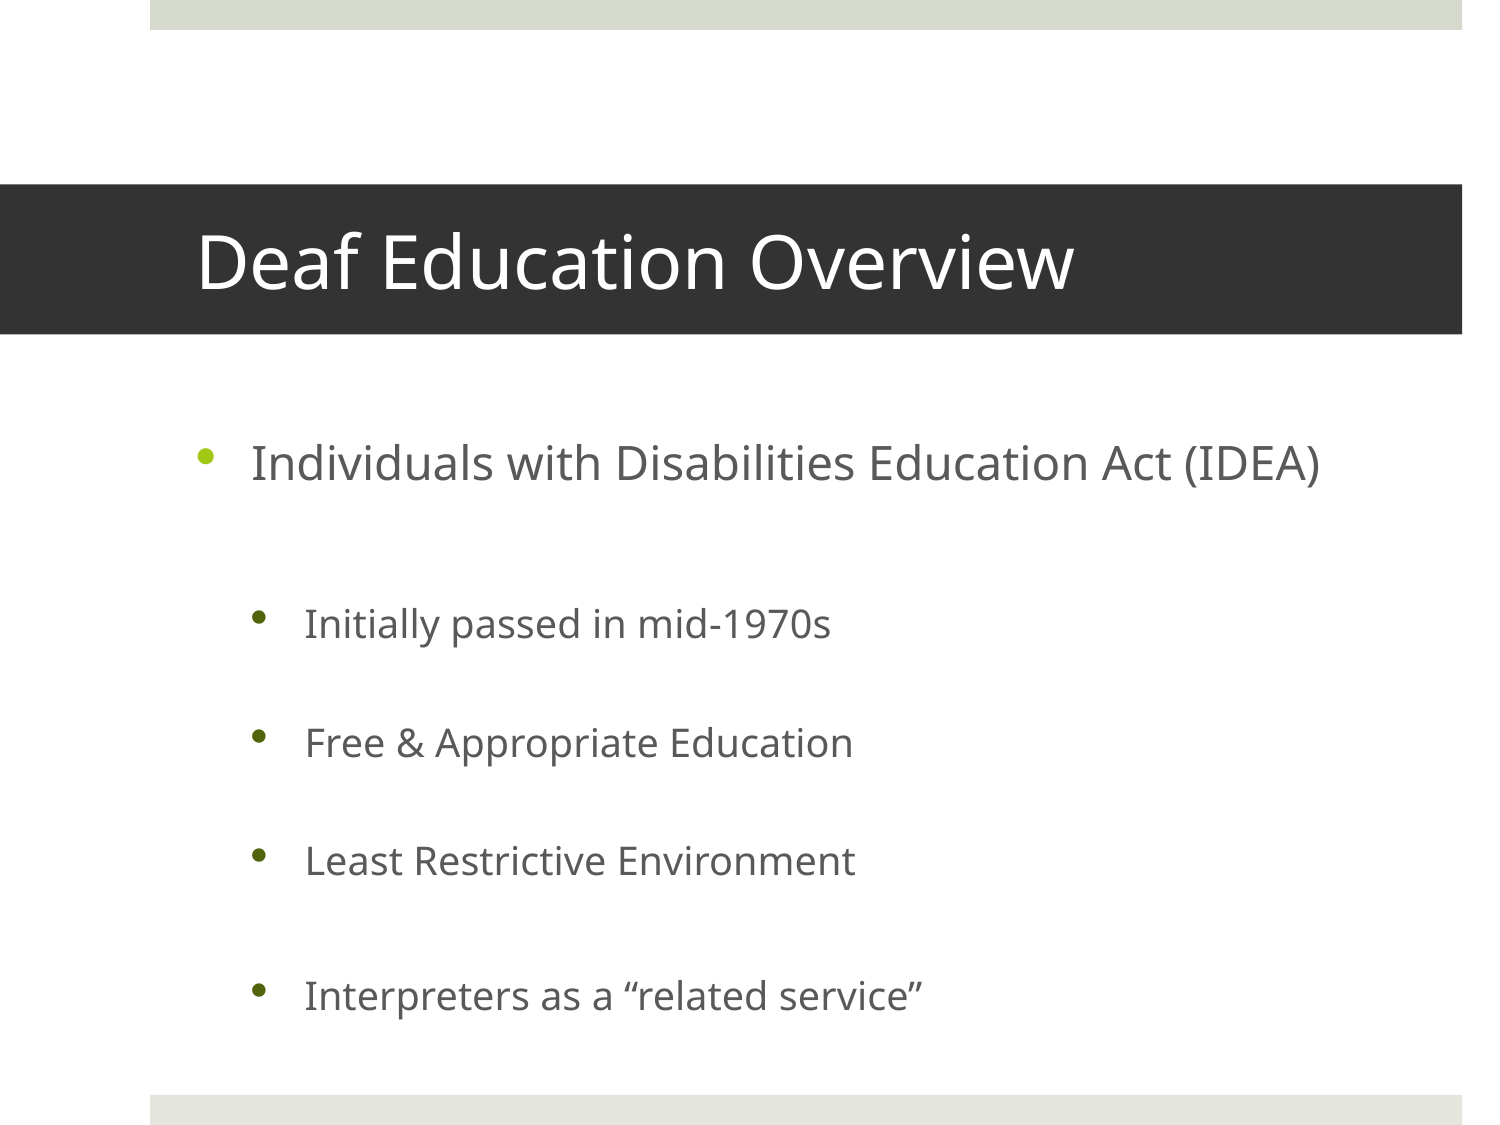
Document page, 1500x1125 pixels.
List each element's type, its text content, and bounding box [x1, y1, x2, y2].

title Deaf Education Overview [0, 184, 1463, 335]
list Individuals with Disabilities Education Act (IDEA) Initially passed in mid-1970s Free & Appropriate Education Least Restrictive Environment Interpreters as a “related service” [182, 425, 1432, 1028]
